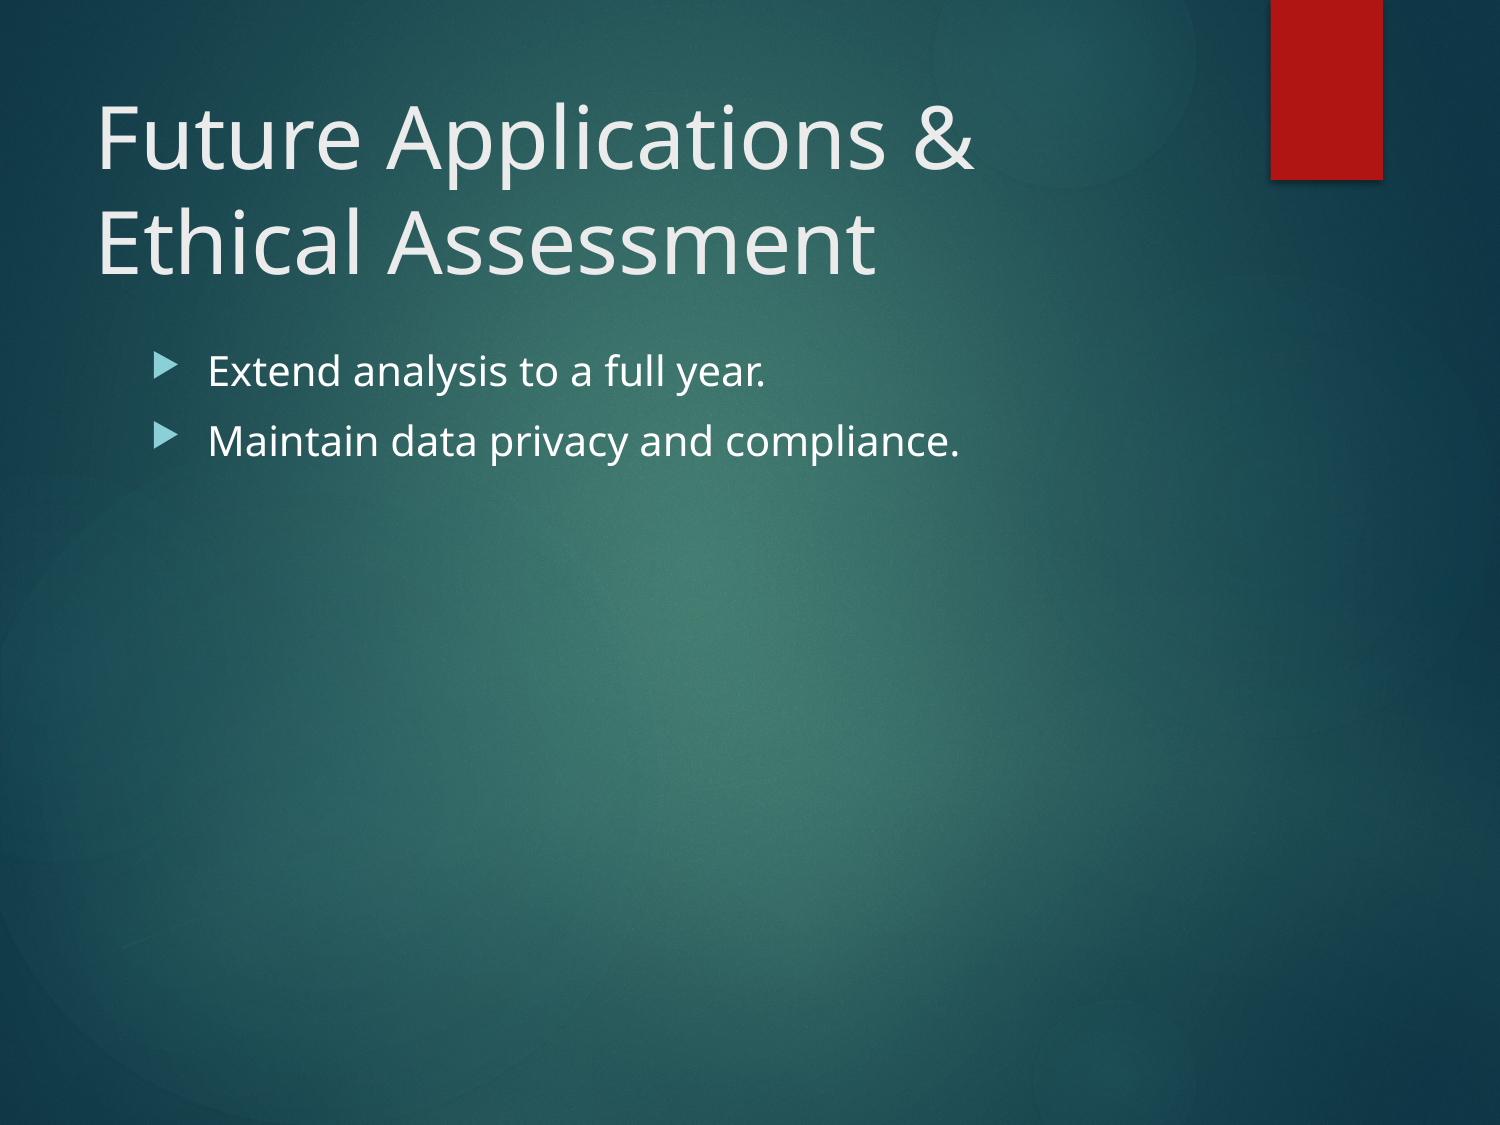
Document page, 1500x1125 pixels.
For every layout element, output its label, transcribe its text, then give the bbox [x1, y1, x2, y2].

list Extend analysis to a full year. Maintain data privacy and compliance. [135, 336, 1237, 1025]
title Future Applications & Ethical Assessment [79, 74, 1237, 304]
